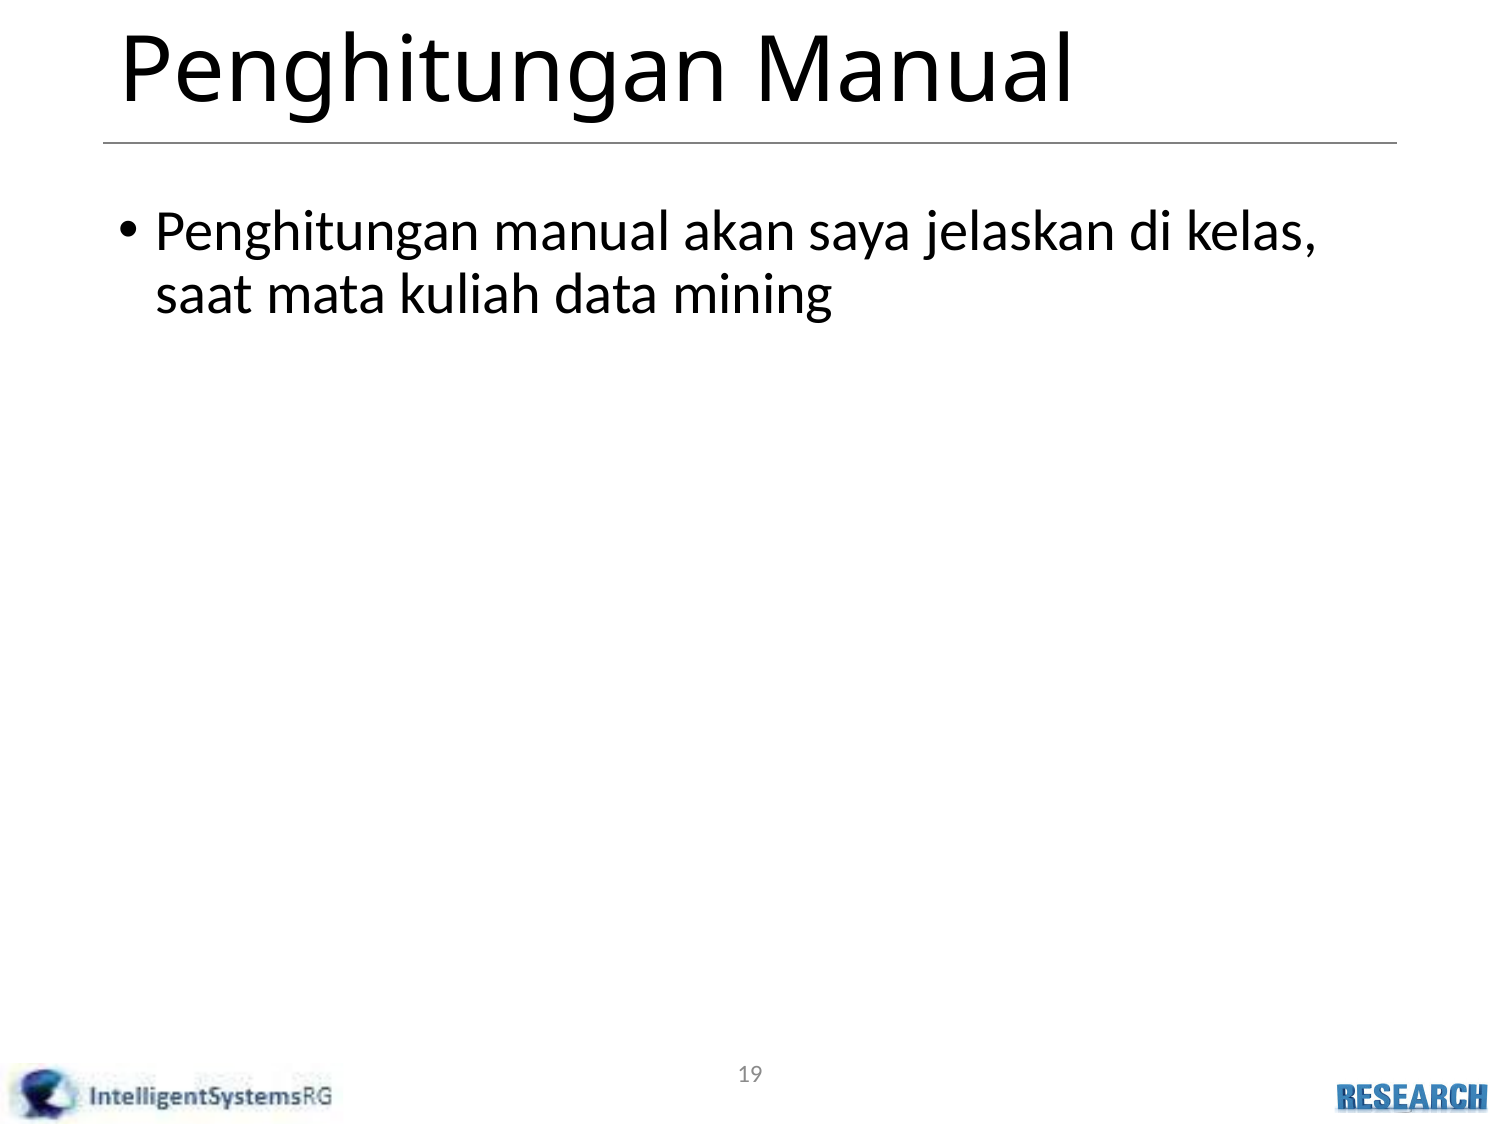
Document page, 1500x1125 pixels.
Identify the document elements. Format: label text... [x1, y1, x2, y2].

picture [0, 1063, 344, 1124]
title Penghitungan Manual [103, 13, 1397, 131]
picture [1334, 1078, 1489, 1113]
list Penghitungan manual akan saya jelaskan di kelas, saat mata kuliah data mining [103, 192, 1397, 907]
